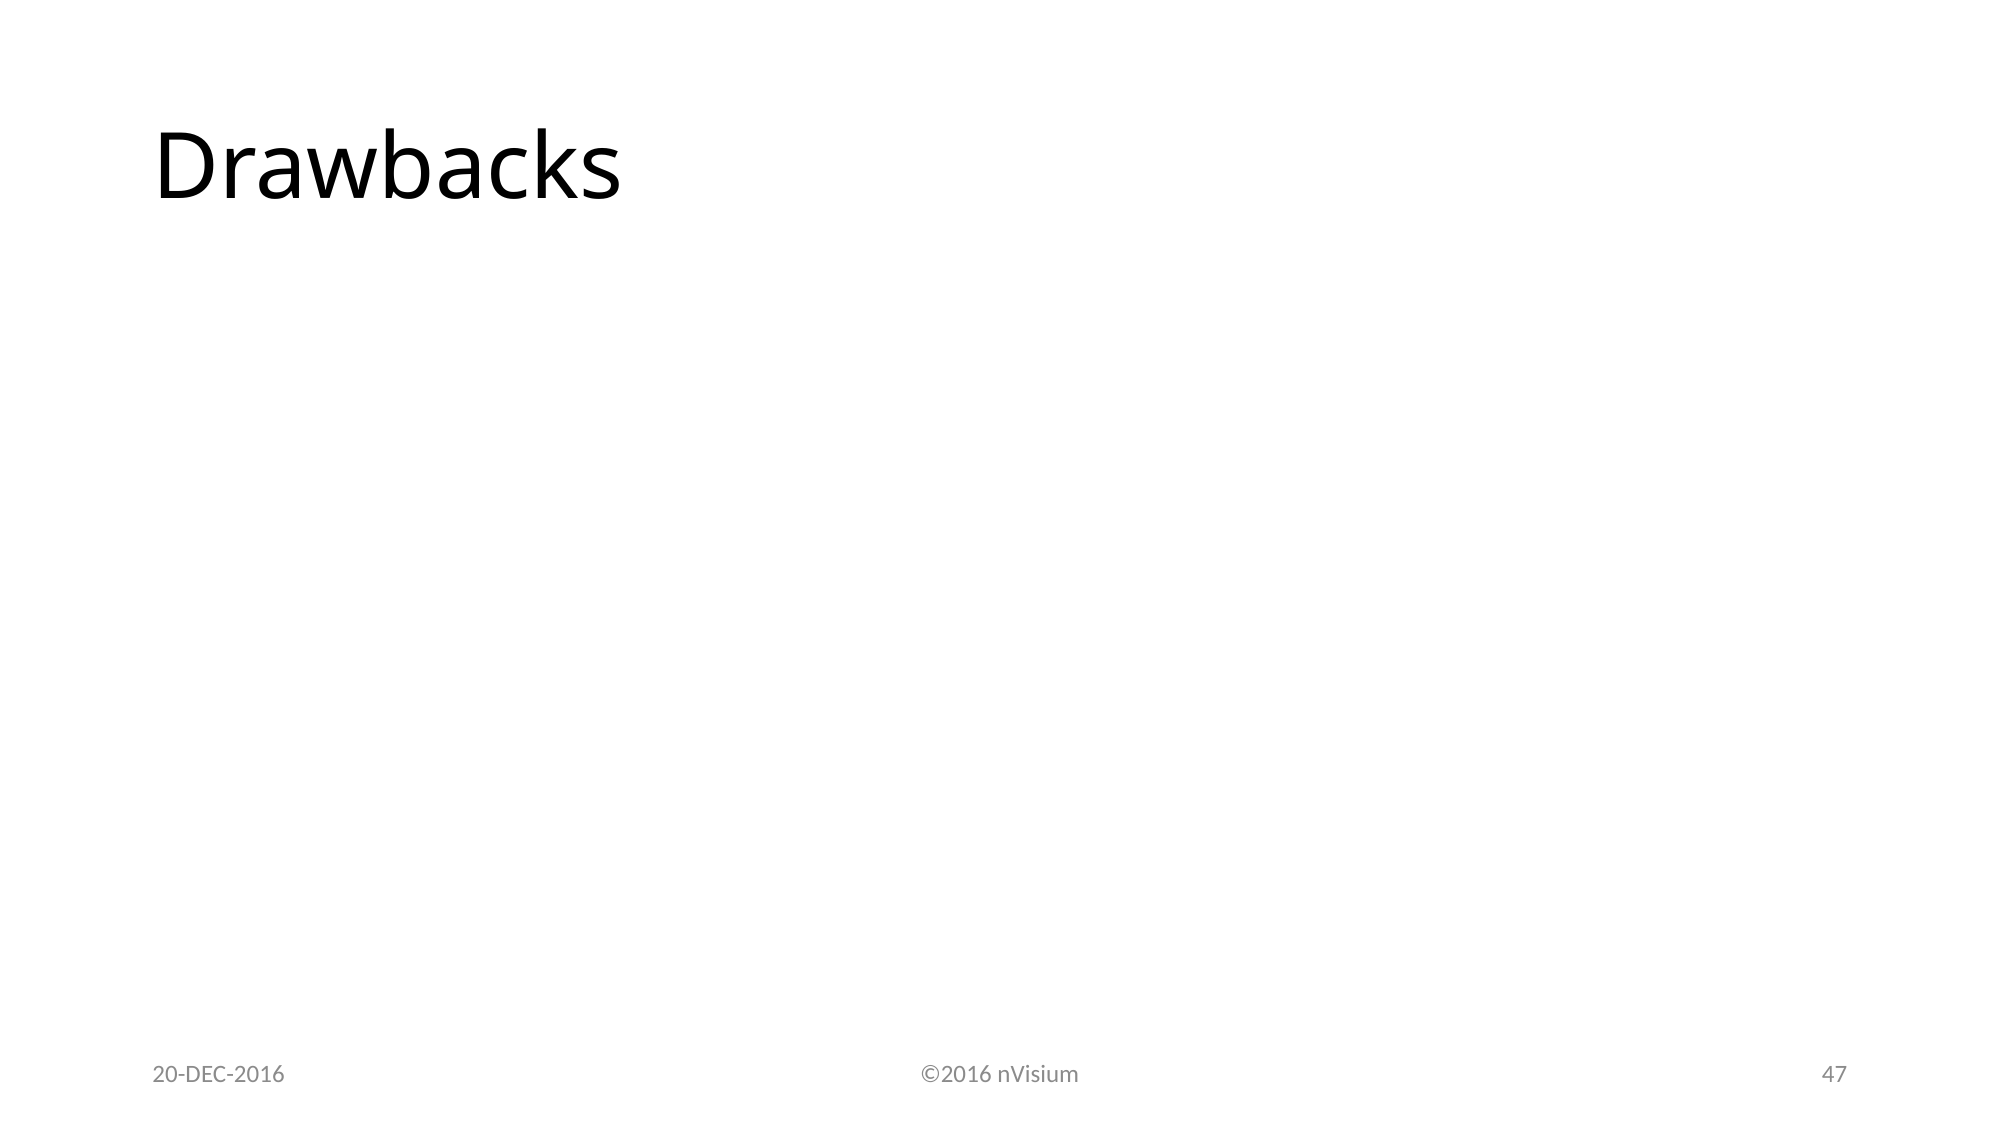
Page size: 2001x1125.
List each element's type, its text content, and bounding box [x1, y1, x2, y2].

slide_number 47 [1412, 1042, 1863, 1103]
title Drawbacks [137, 59, 1863, 278]
footer ©2016 nVisium [662, 1042, 1338, 1103]
slide_number 20-DEC-2016 [137, 1042, 588, 1103]
